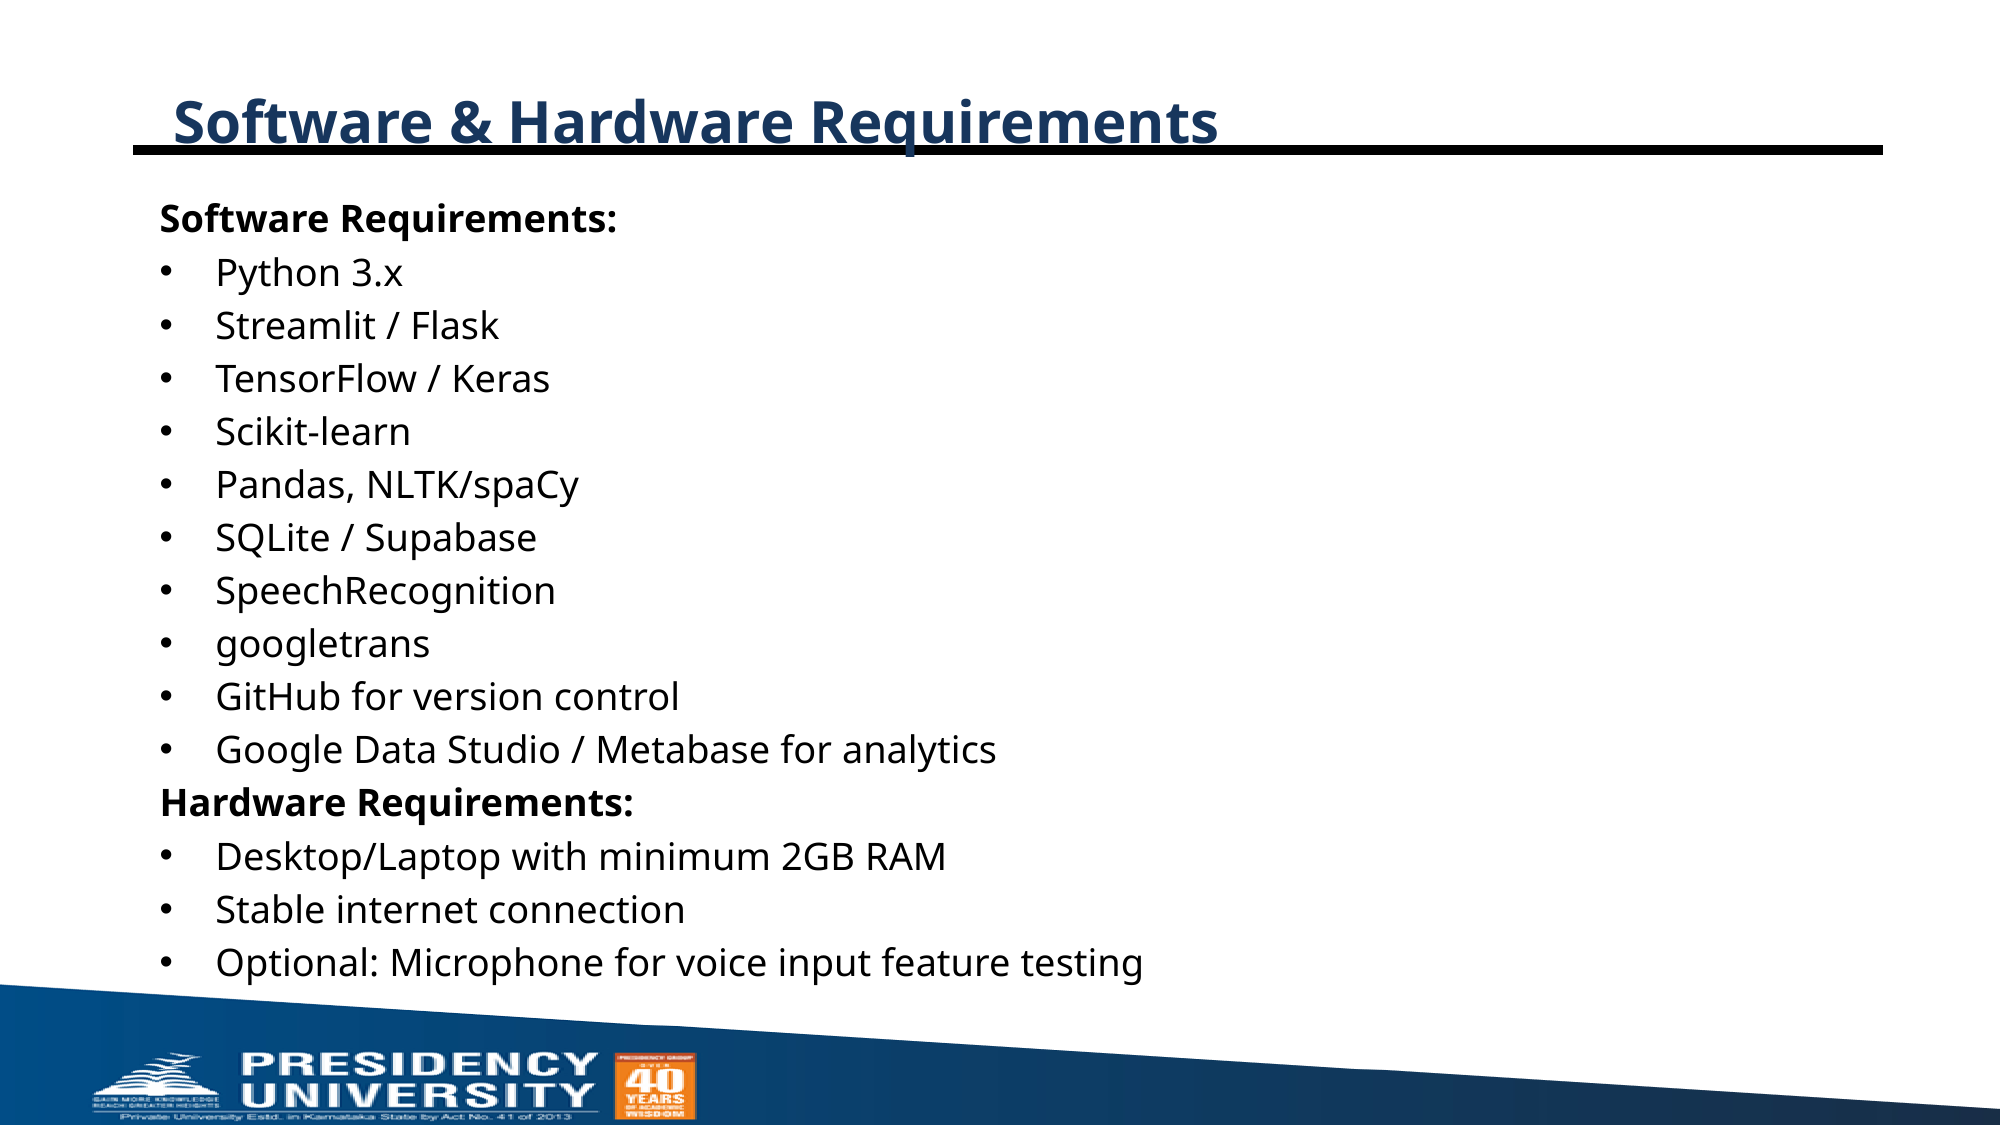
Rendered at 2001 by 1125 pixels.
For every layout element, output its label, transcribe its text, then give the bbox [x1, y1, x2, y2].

picture [0, 982, 2000, 1125]
list Software Requirements: Python 3.x Streamlit / Flask TensorFlow / Keras Scikit-learn Pandas, NLTK/spaCy SQLite / Supabase SpeechRecognition googletrans GitHub for version control Google Data Studio / Metabase for analytics Hardware Requirements: Desktop/Laptop with minimum 2GB RAM Stable internet connection Optional: Microphone for voice input feature testing [133, 187, 1884, 1000]
title Software & Hardware Requirements [133, 45, 1884, 125]
